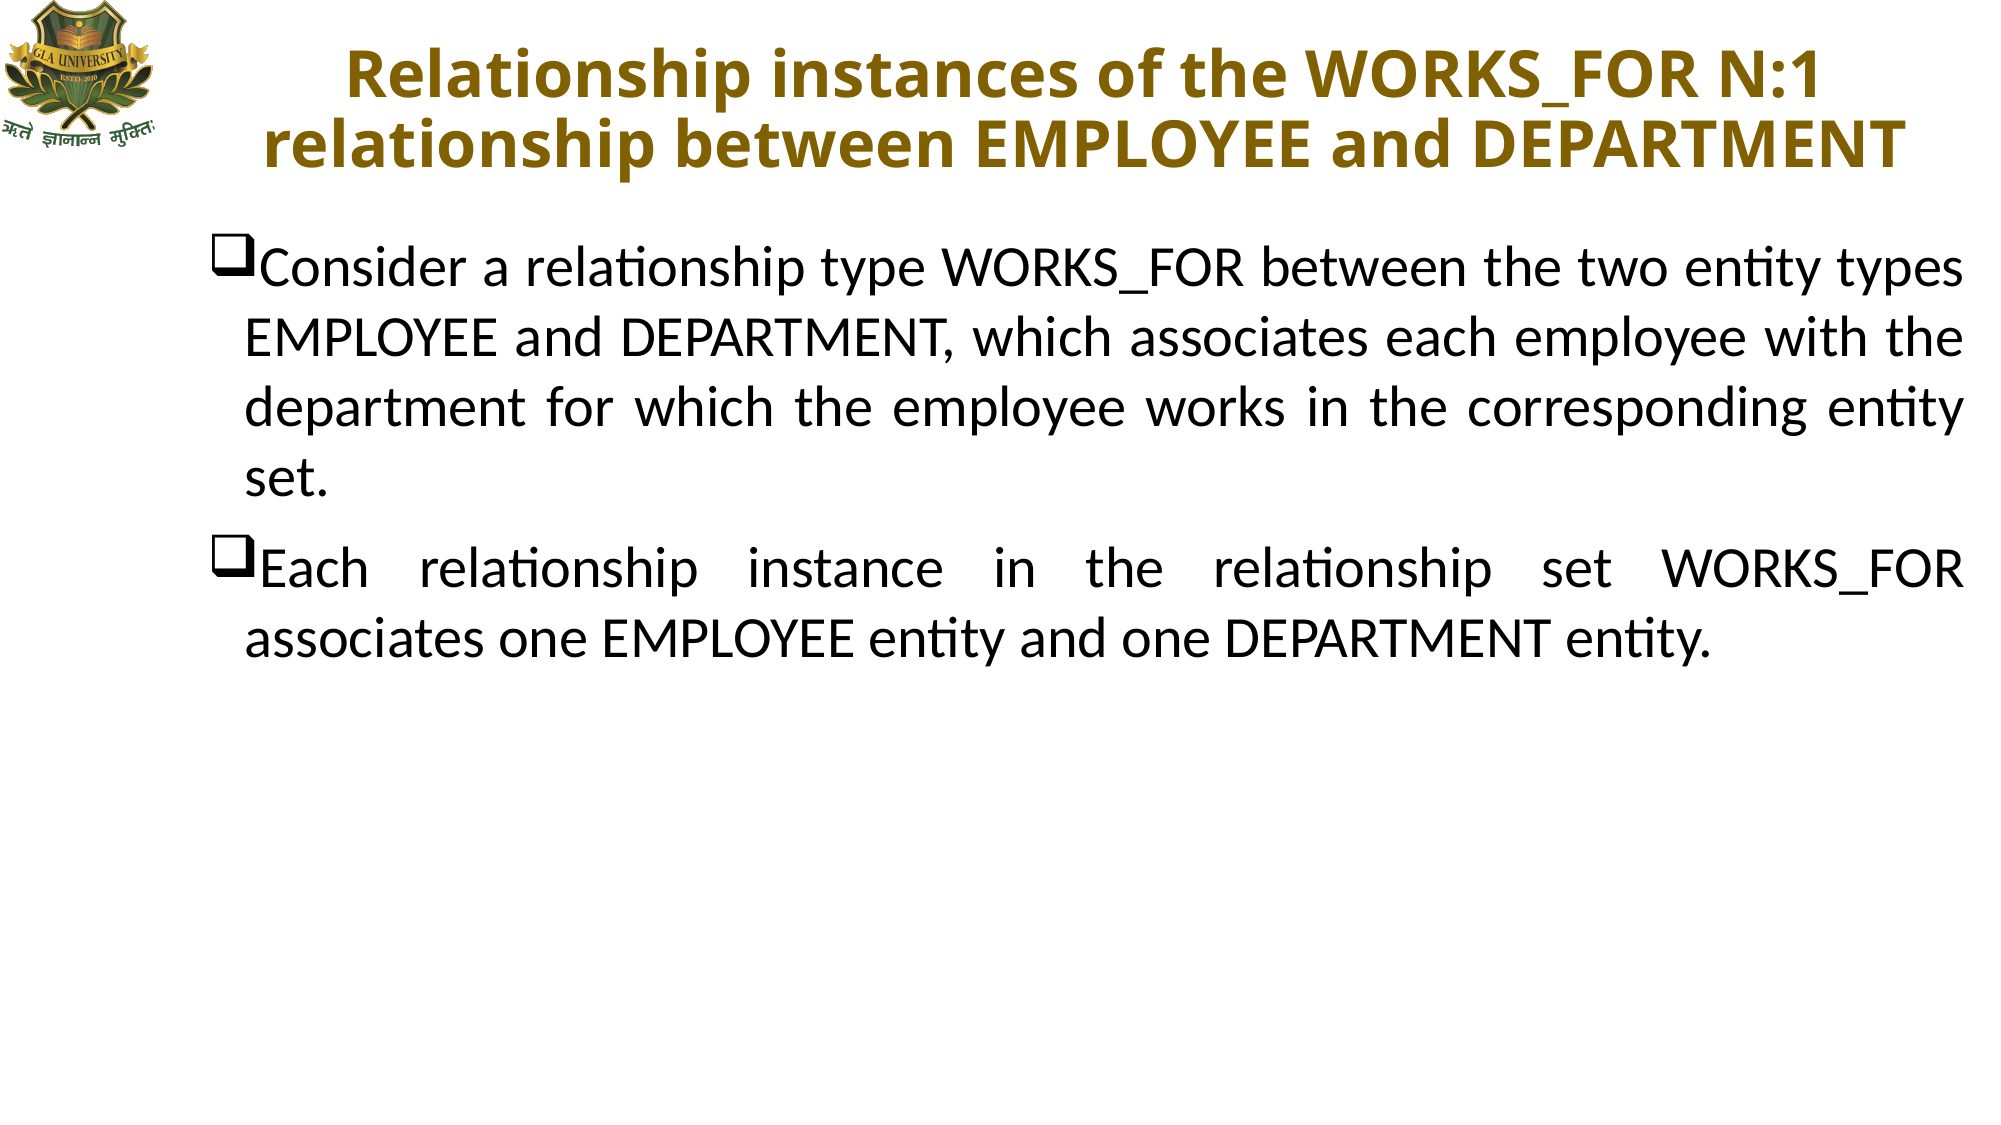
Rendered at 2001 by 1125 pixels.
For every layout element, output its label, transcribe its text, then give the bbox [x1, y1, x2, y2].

title Relationship instances of the WORKS_FOR N:1 relationship between EMPLOYEE and DEPARTMENT [209, 3, 1962, 221]
list Consider a relationship type WORKS_FOR between the two entity types EMPLOYEE and DEPARTMENT, which associates each employee with the department for which the employee works in the corresponding entity set. Each relationship instance in the relationship set WORKS_FOR associates one EMPLOYEE entity and one DEPARTMENT entity. [192, 220, 1981, 1107]
picture [2, 0, 155, 148]
